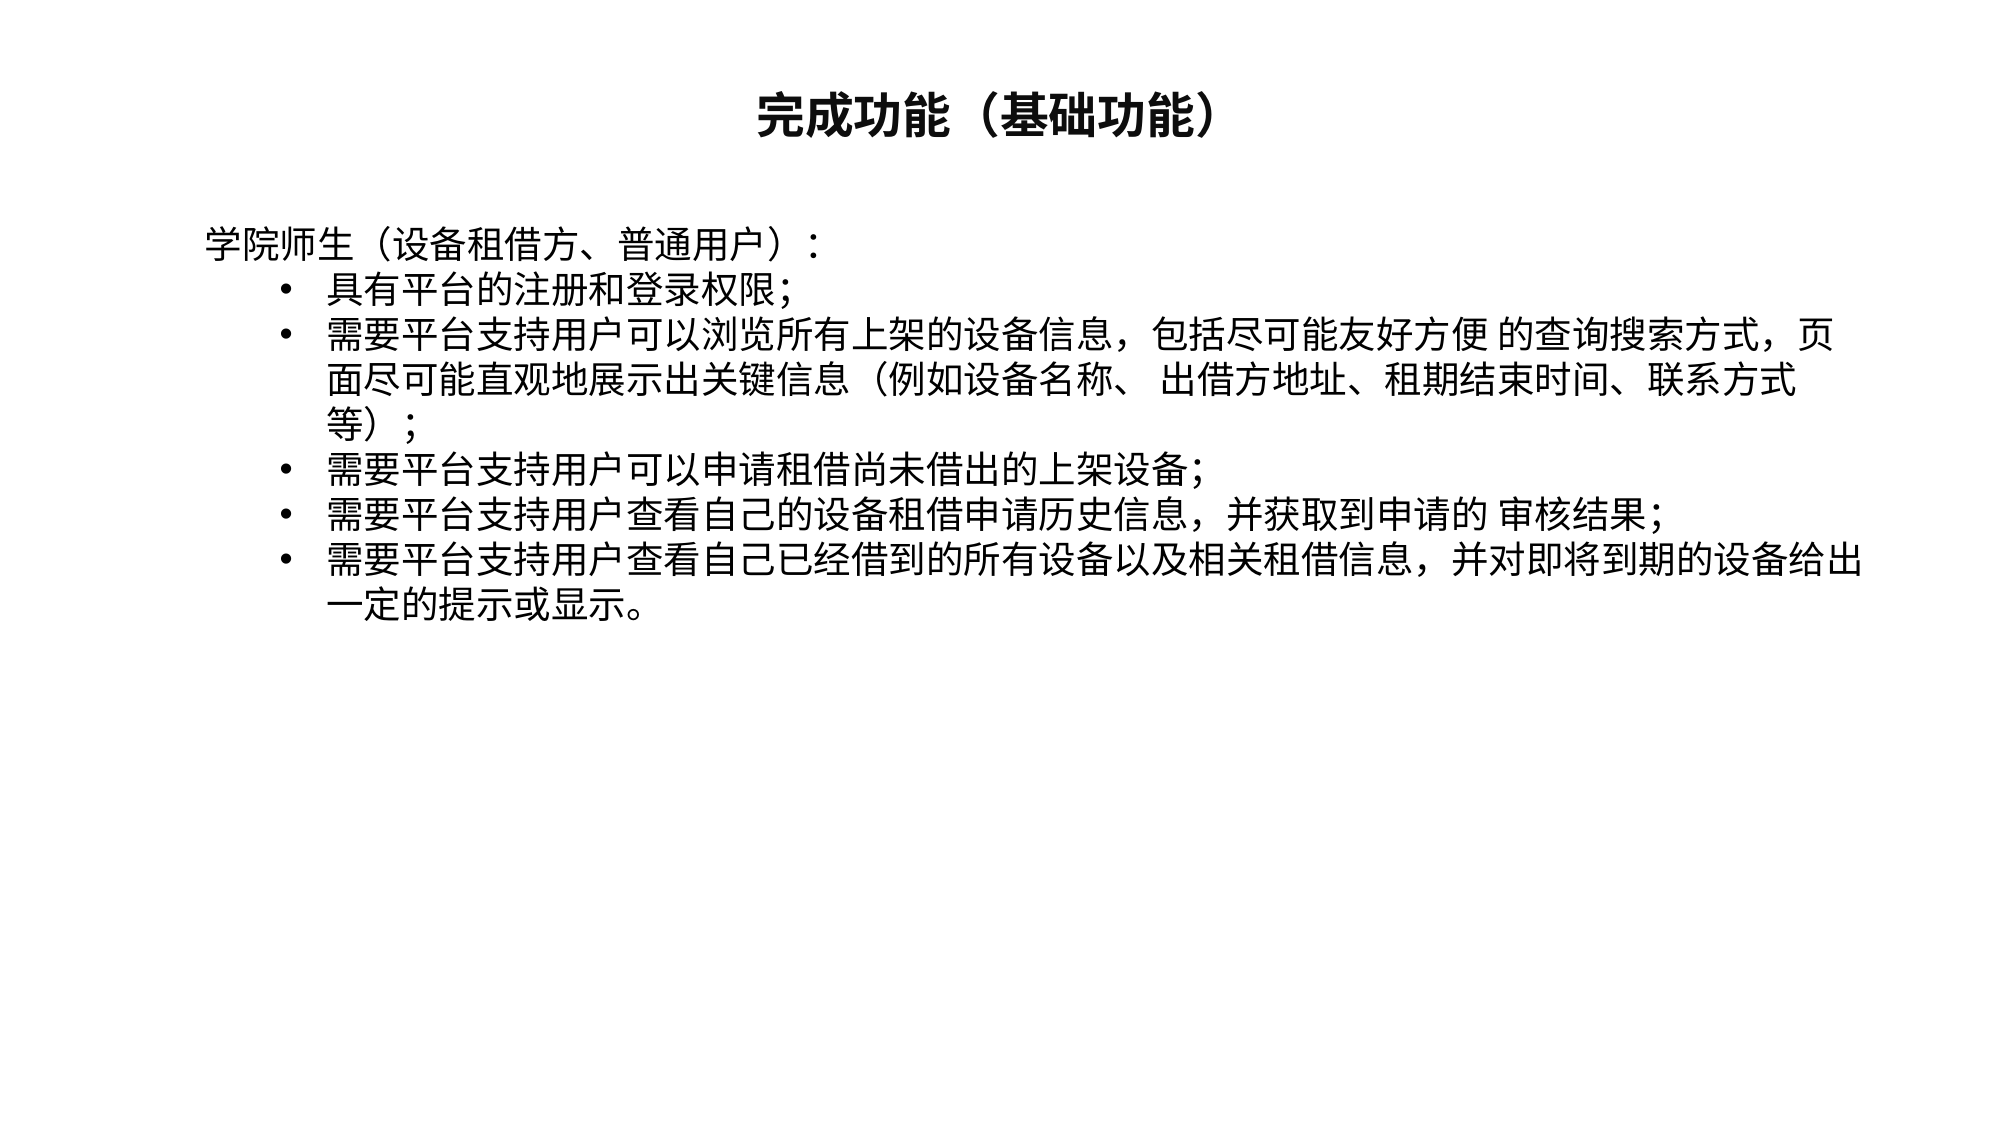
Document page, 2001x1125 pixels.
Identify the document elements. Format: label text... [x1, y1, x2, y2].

text_box 完成功能（基础功能） [620, 48, 1380, 152]
text_box 学院师生（设备租借方、普通用户）： 具有平台的注册和登录权限； 需要平台支持用户可以浏览所有上架的设备信息，包括尽可能友好方便 的查询搜索方式，页面尽可能直观地展示出关键信息（例如设备名称、 出借方地址、租期结束时间、联系方式等）； 需要平台支持用户可以申请租借尚未借出的上架设备； 需要平台支持用户查看自己的设备租借申请历史信息，并获取到申请的 审核结果； 需要平台支持用户查看自己已经借到的所有设备以及相关租借信息，并对即将到期的设备给出一定的提示或显示。 [189, 213, 1887, 723]
